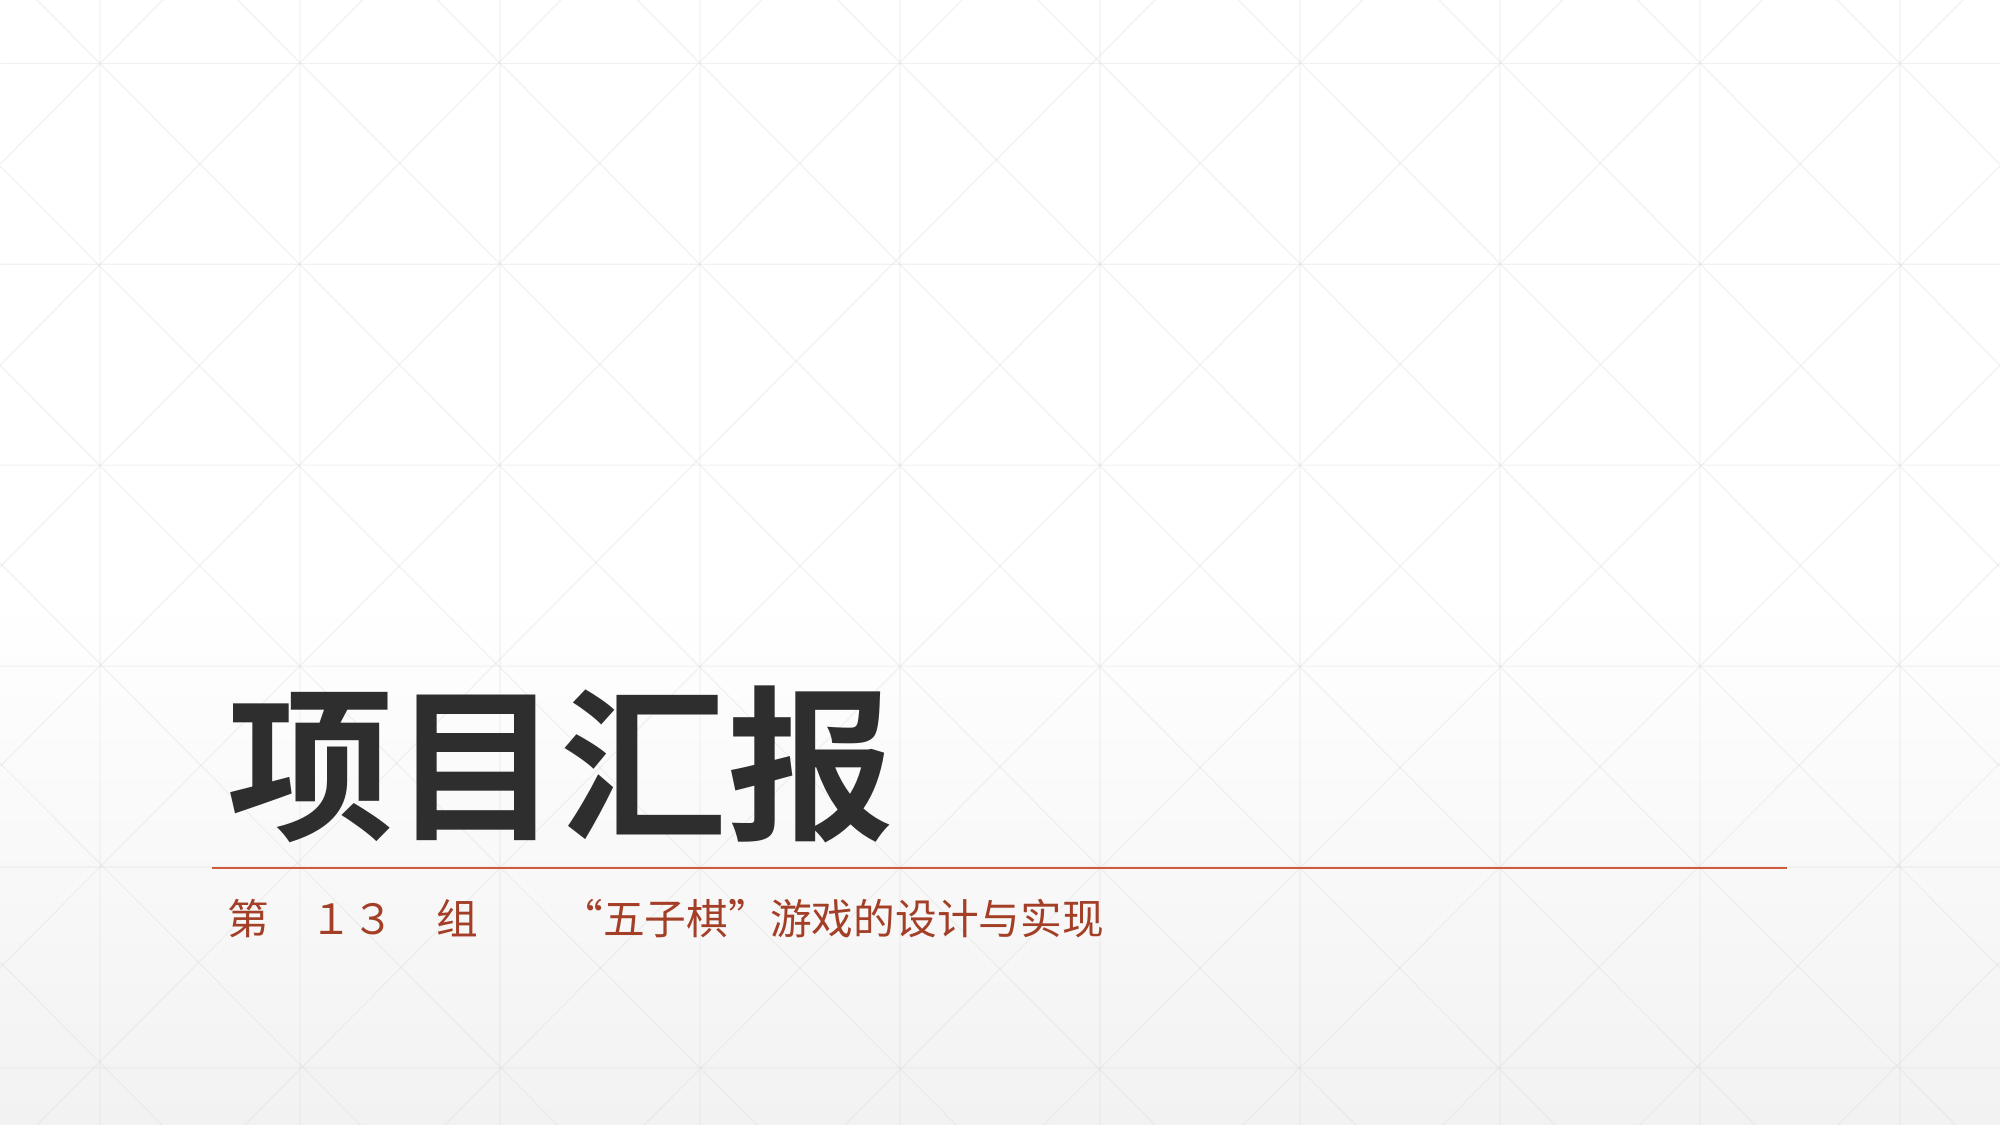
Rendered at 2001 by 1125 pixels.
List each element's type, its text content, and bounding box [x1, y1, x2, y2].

title 项目汇报 [212, 313, 1788, 869]
subtitle 第 １３ 组 “五子棋”游戏的设计与实现 [212, 891, 1788, 967]
